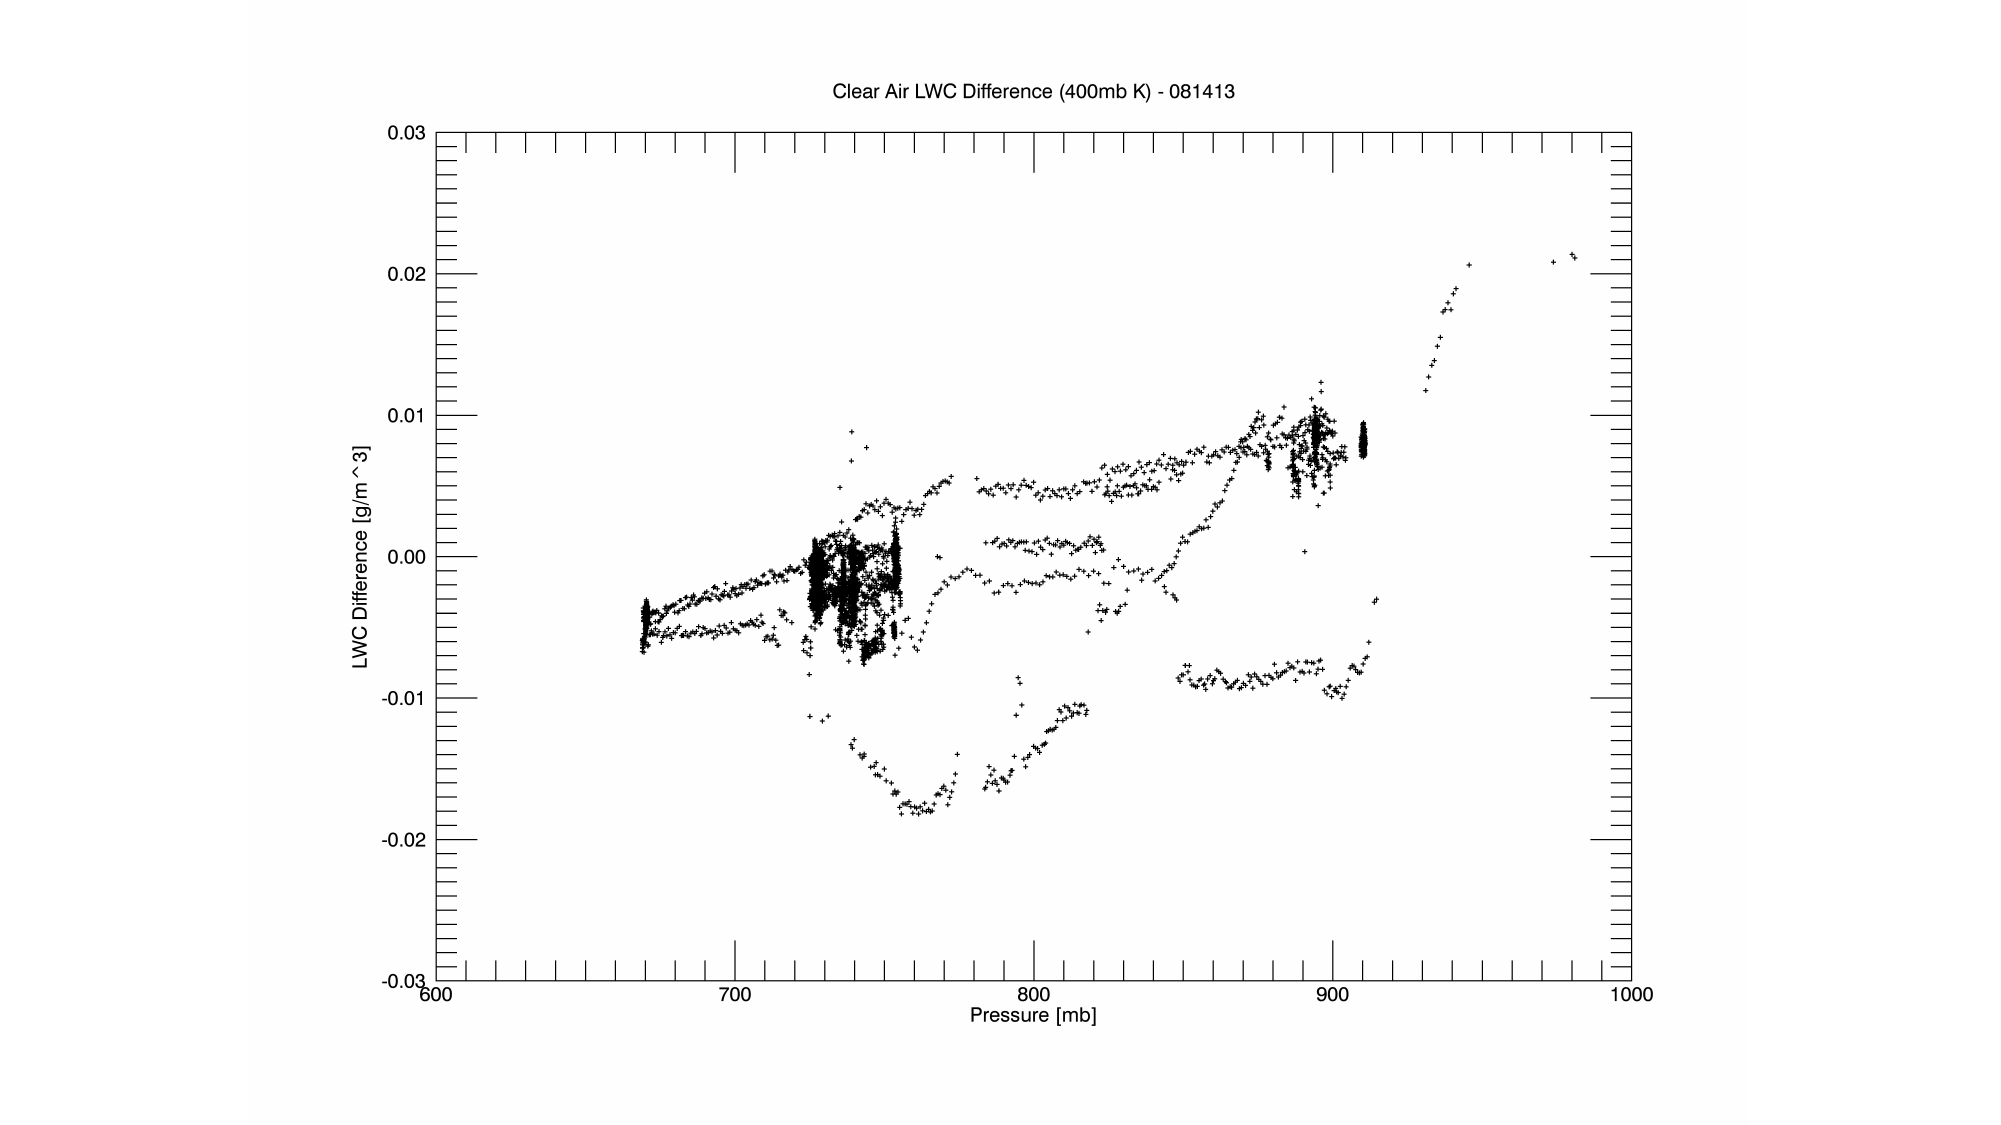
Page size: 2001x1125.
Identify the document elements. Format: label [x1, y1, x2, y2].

picture [247, 0, 1749, 1125]
